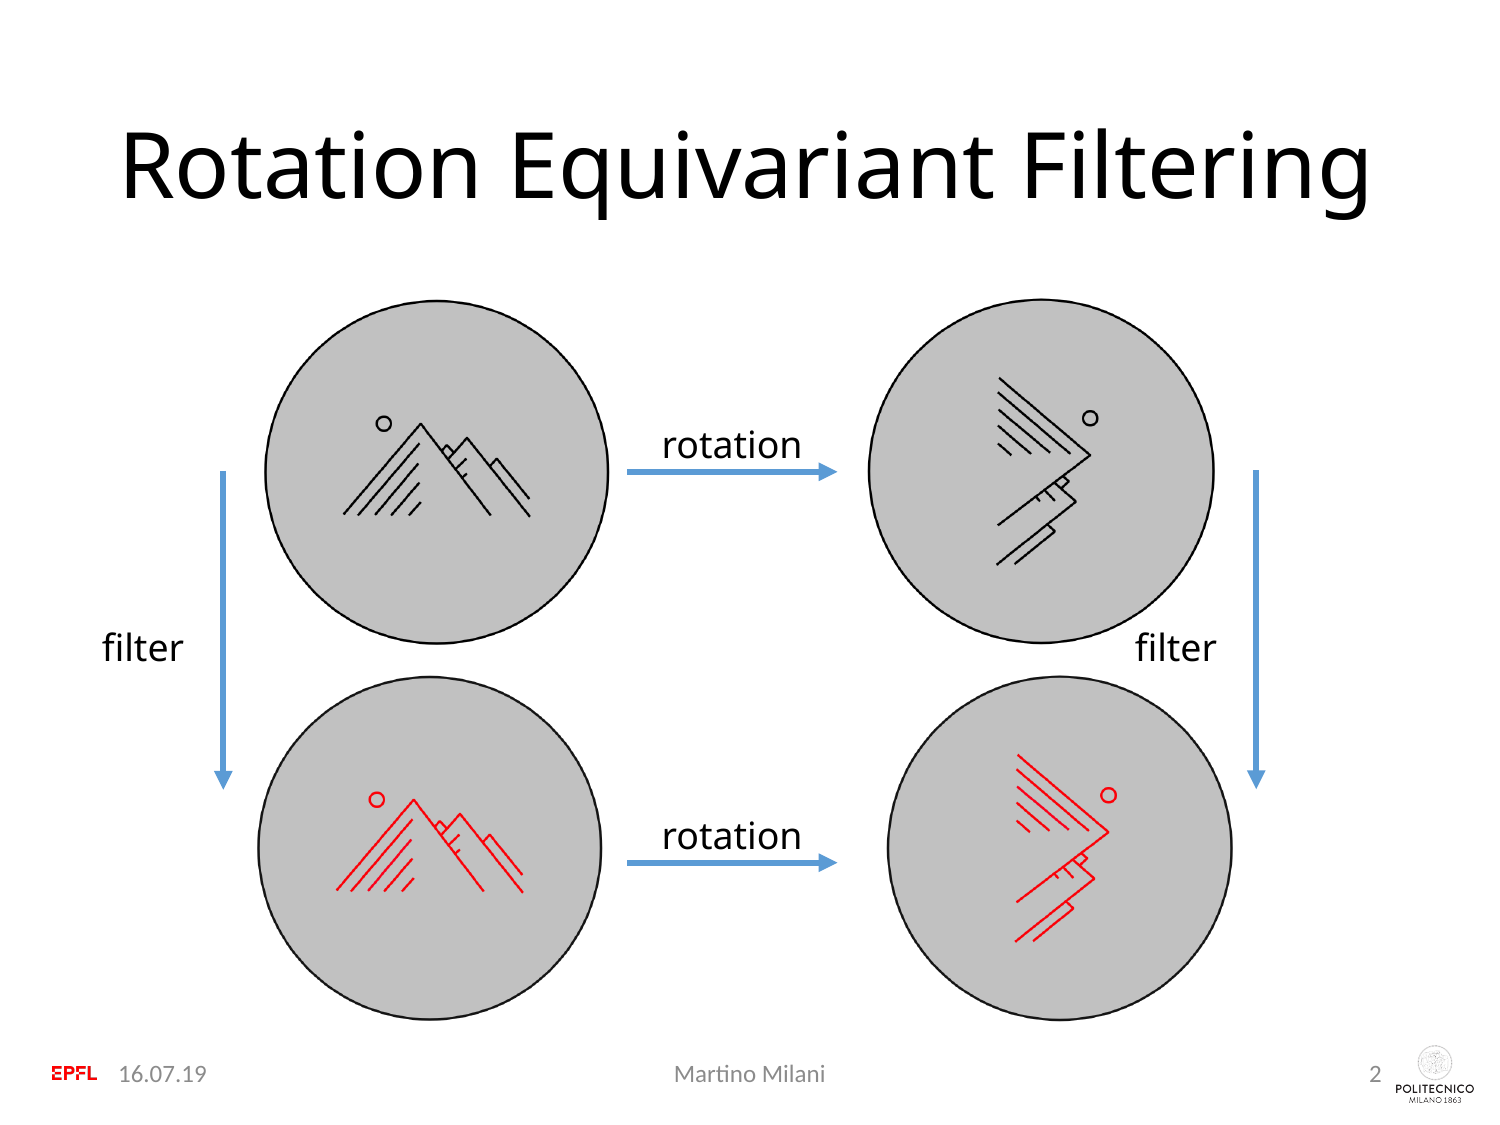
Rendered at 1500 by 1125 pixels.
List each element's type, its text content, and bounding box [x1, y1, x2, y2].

slide_number 2 [1059, 1042, 1397, 1103]
picture [862, 233, 1238, 1086]
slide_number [103, 1042, 441, 1103]
picture [52, 1066, 97, 1080]
footer Martino Milani [496, 1042, 1004, 1103]
text_box rotation [667, 804, 818, 862]
picture [199, 294, 674, 650]
picture [192, 670, 667, 1026]
title Rotation Equivariant Filtering [103, 59, 1397, 278]
picture [1396, 1045, 1474, 1103]
text_box filter [87, 616, 200, 677]
text_box rotation [674, 413, 818, 471]
